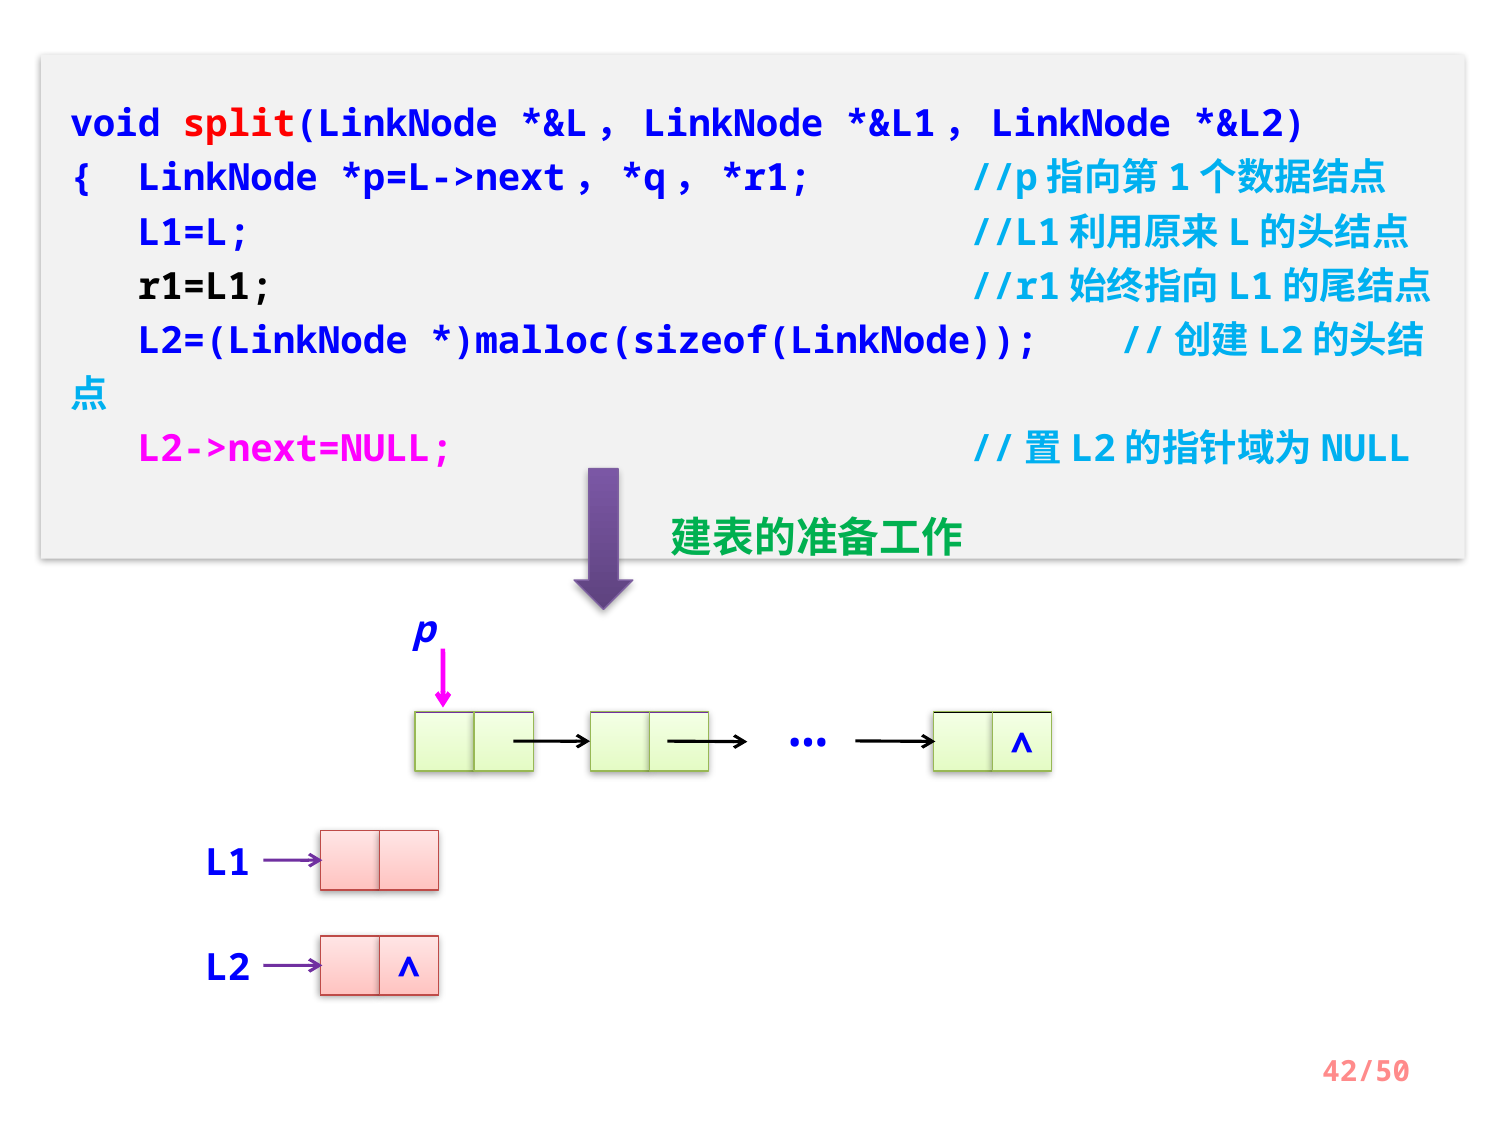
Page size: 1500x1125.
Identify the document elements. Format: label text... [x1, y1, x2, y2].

text_box 建表的准备工作 [656, 503, 1043, 569]
text_box L2 [190, 935, 274, 996]
text_box [590, 711, 646, 772]
text_box [649, 711, 709, 772]
text_box p [397, 597, 457, 658]
text_box void split(LinkNode *&L，LinkNode *&L1，LinkNode *&L2) { LinkNode *p=L->next，*q，*r1; //p指向第1个数据结点 L1=L; //L1利用原来L的头结点 r1=L1; //r1始终指向L1的尾结点 L2=(LinkNode *)malloc(sizeof(LinkNode)); //创建L2的头结点 L2->next=NULL; //置L2的指针域为NULL [40, 54, 1465, 559]
text_box [414, 711, 471, 772]
text_box [855, 734, 936, 749]
text_box ∧ [992, 711, 1052, 772]
text_box ∧ [379, 935, 439, 996]
text_box [320, 830, 376, 891]
text_box … [773, 672, 844, 767]
text_box [933, 711, 989, 772]
text_box L1 [190, 830, 274, 891]
text_box [573, 467, 634, 610]
text_box [473, 711, 534, 772]
text_box [320, 935, 376, 996]
slide_number 42/50 [1074, 1042, 1425, 1103]
text_box [379, 830, 439, 891]
text_box [667, 734, 748, 749]
text_box [435, 658, 451, 708]
text_box [274, 958, 323, 973]
